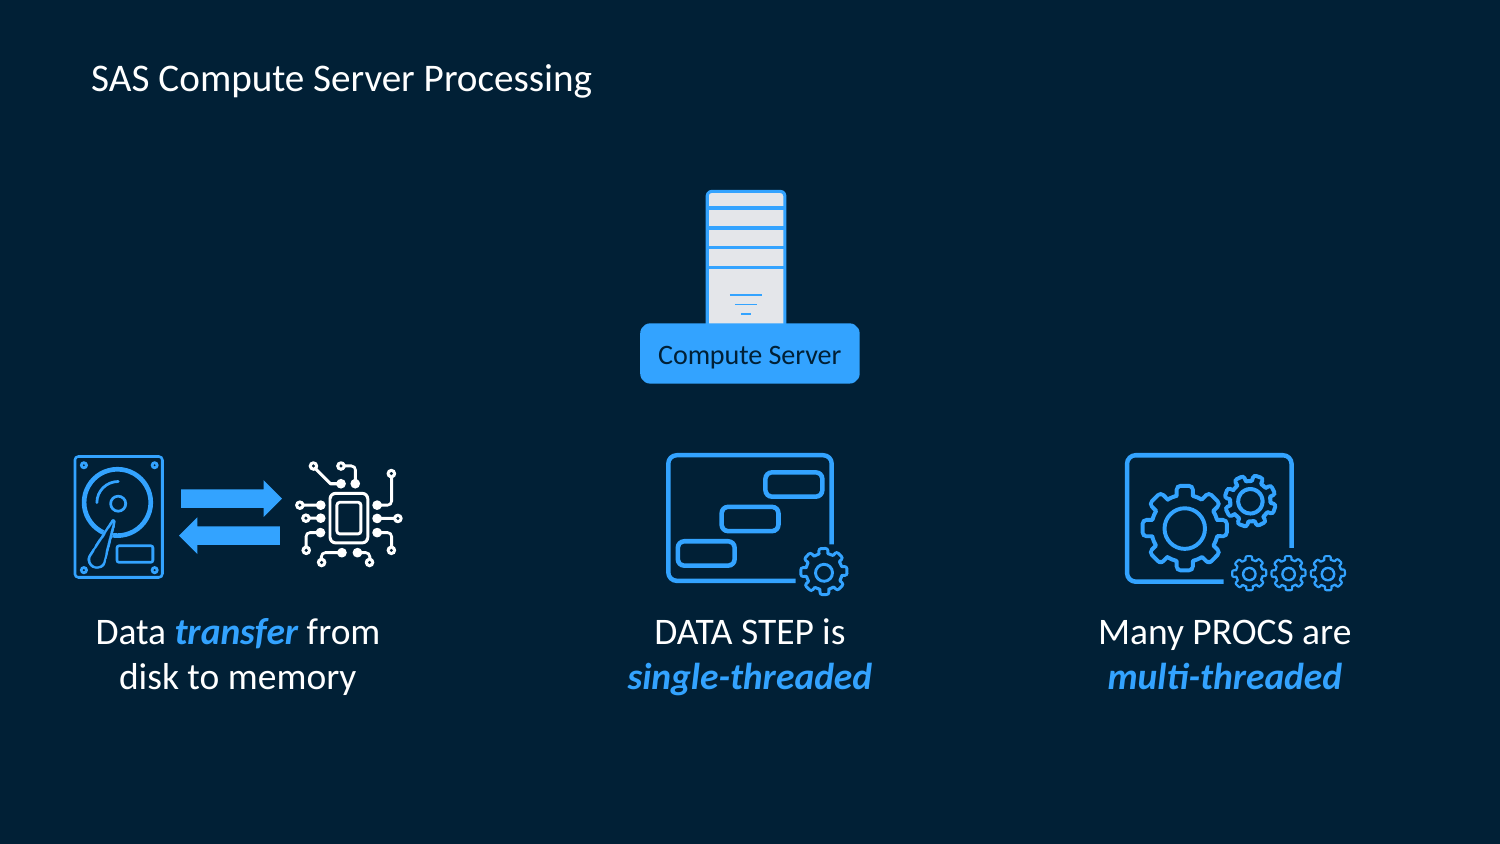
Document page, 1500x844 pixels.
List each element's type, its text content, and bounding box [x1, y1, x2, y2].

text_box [1270, 554, 1307, 592]
text_box [79, 566, 89, 575]
text_box [1124, 452, 1294, 584]
text_box [328, 491, 370, 545]
text_box [177, 514, 282, 557]
text_box [372, 527, 397, 556]
text_box [116, 544, 155, 564]
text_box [1309, 554, 1347, 592]
text_box [73, 455, 164, 579]
text_box [83, 468, 152, 537]
text_box [301, 513, 326, 523]
text_box [301, 527, 326, 556]
text_box [316, 547, 347, 568]
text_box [640, 191, 860, 384]
text_box [799, 546, 849, 597]
text_box [336, 461, 361, 489]
text_box [372, 513, 403, 524]
text_box [666, 452, 834, 584]
text_box [308, 461, 346, 489]
picture [84, 519, 116, 569]
text_box [814, 562, 834, 583]
text_box [372, 468, 397, 510]
text_box Data transfer from disk to memory [73, 599, 403, 705]
text_box [150, 566, 159, 575]
text_box [150, 461, 159, 470]
text_box DATA STEP is single-threaded [601, 599, 899, 705]
text_box SAS Compute Server Processing [76, 50, 1427, 108]
text_box [794, 543, 857, 601]
text_box [295, 500, 326, 510]
text_box [79, 461, 89, 470]
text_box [1231, 554, 1268, 592]
text_box [1222, 546, 1355, 594]
text_box Many PROCS are multi-threaded [1076, 599, 1374, 705]
text_box [180, 477, 284, 520]
text_box [352, 547, 375, 568]
